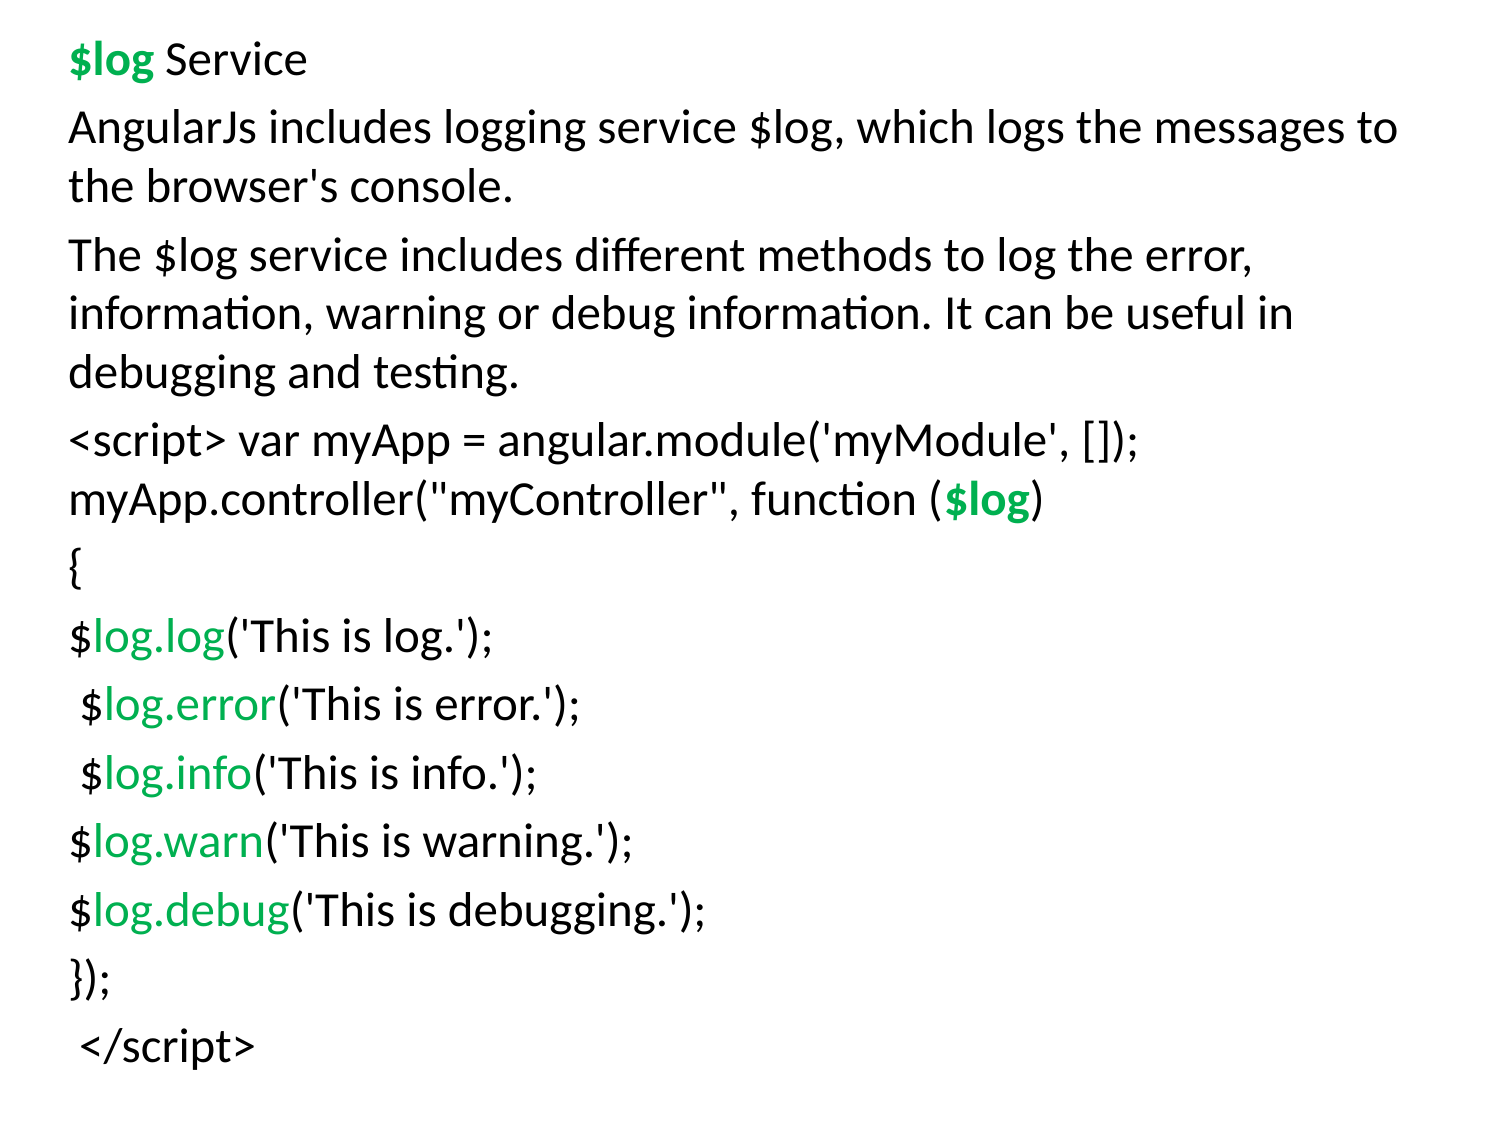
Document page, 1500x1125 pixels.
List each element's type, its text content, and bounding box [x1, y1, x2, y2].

list $log Service AngularJs includes logging service $log, which logs the messages to the browser's console. The $log service includes different methods to log the error, information, warning or debug information. It can be useful in debugging and testing. <script> var myApp = angular.module('myModule', []); myApp.controller("myController", function ($log) { $log.log('This is log.'); $log.error('This is error.'); $log.info('This is info.'); $log.warn('This is warning.'); $log.debug('This is debugging.'); }); </script> [53, 19, 1459, 1083]
